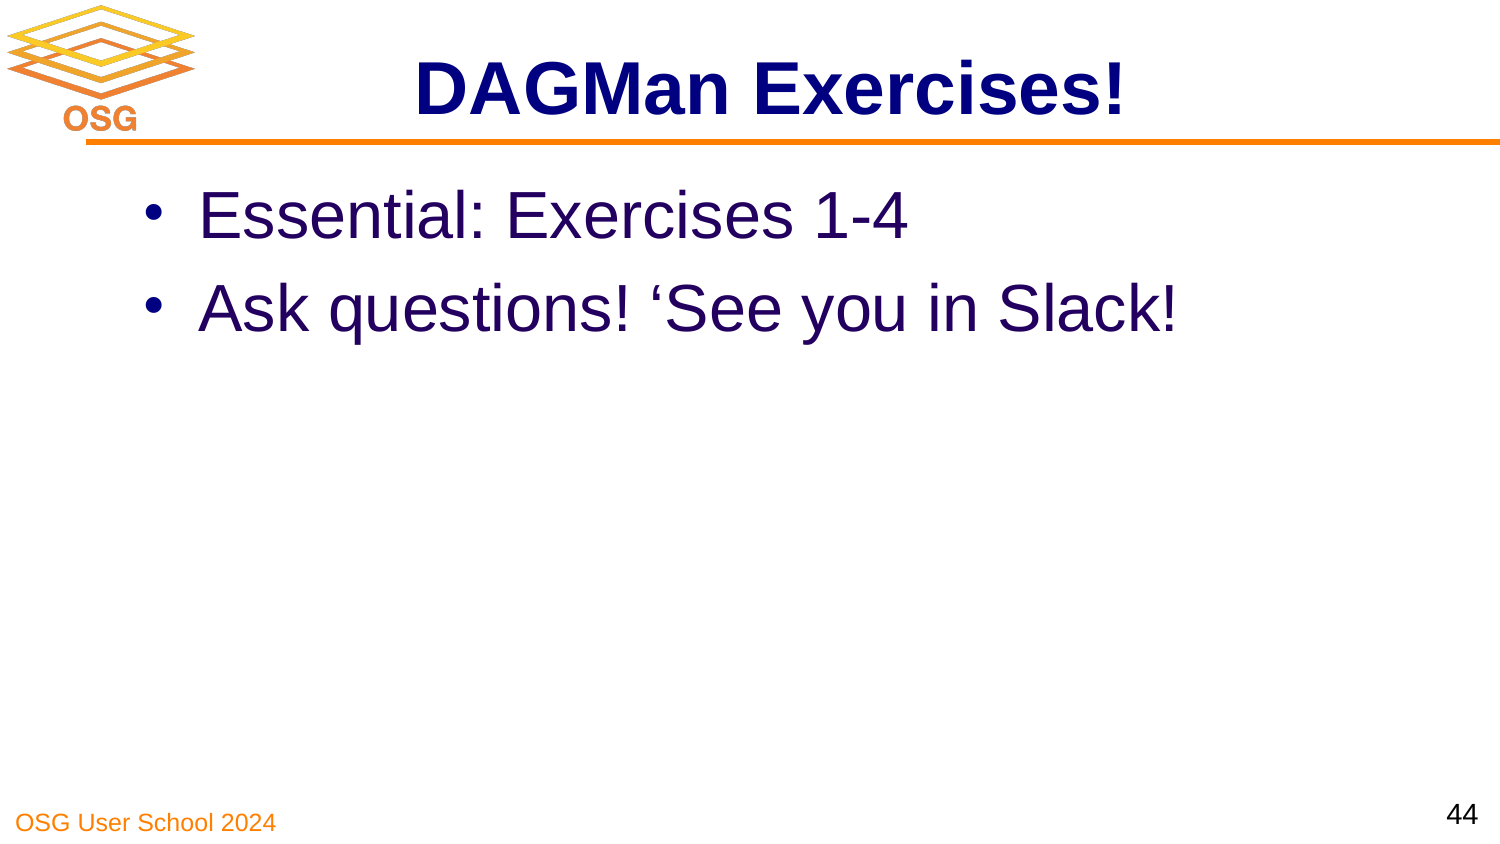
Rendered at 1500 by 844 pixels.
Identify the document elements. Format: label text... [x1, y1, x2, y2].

picture [7, 5, 195, 131]
list Essential: Exercises 1-4 Ask questions! ‘See you in Slack! [127, 164, 1403, 741]
slide_number 44 [1431, 787, 1500, 844]
title DAGMan Exercises! [201, 14, 1342, 155]
